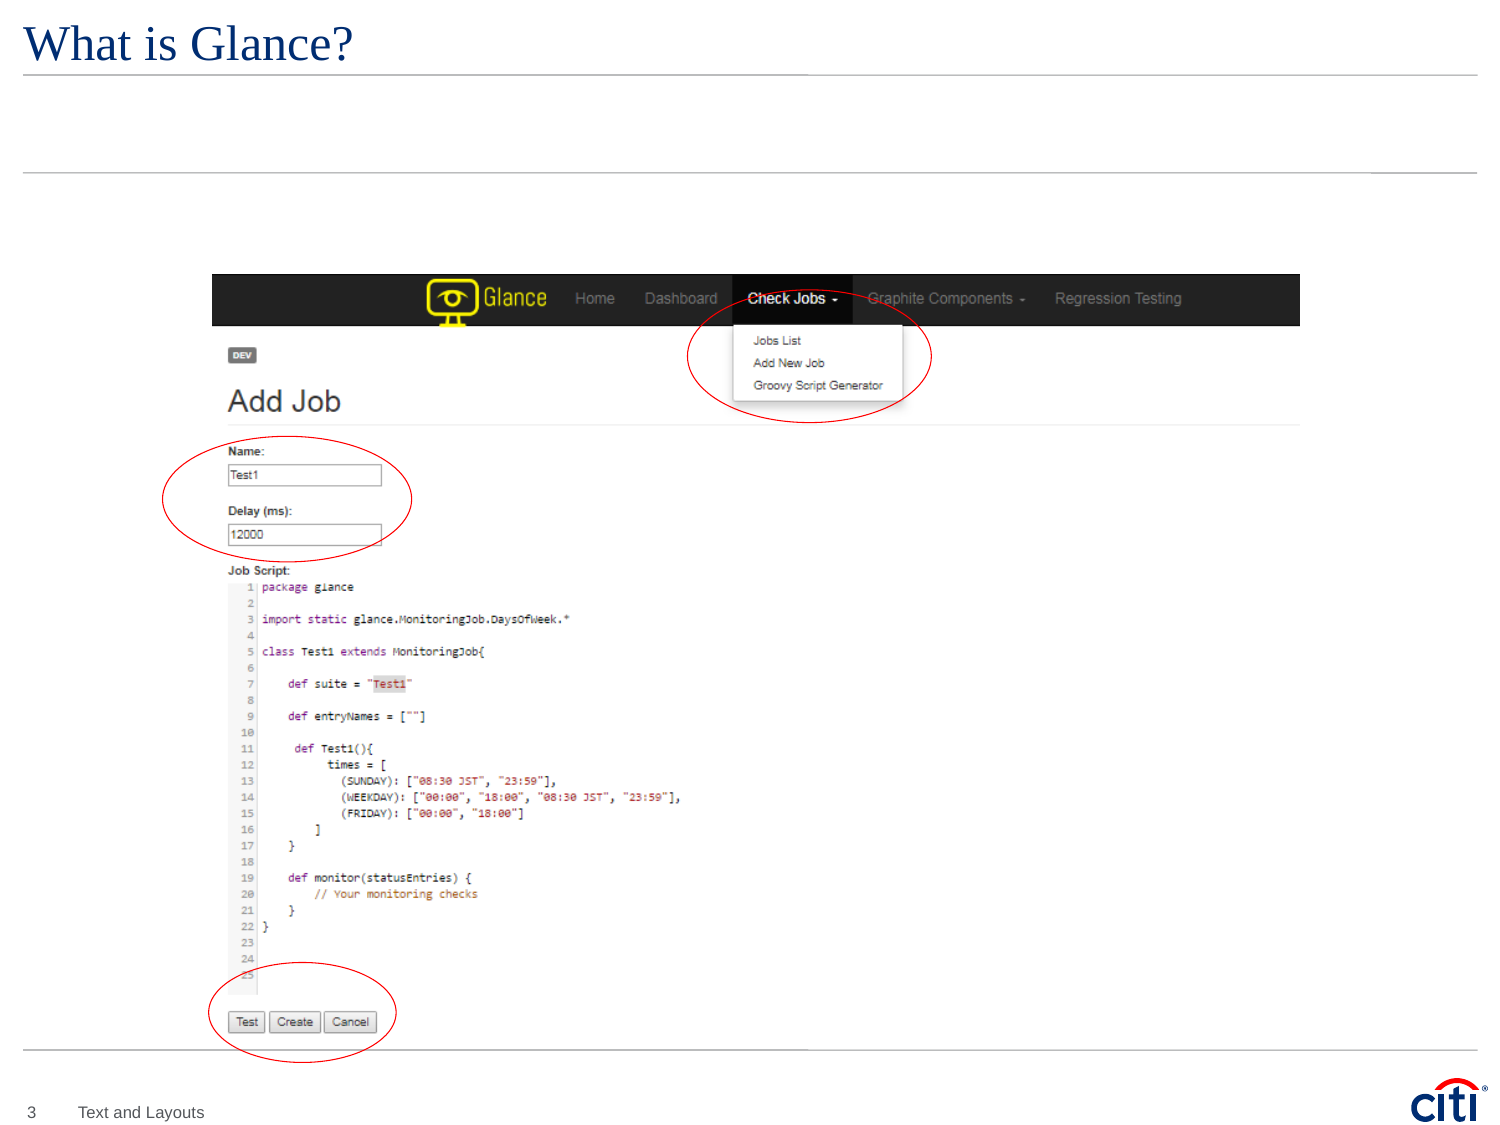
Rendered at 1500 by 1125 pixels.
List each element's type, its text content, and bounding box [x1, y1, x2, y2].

title What is Glance? [22, 9, 1478, 73]
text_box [22, 108, 1478, 174]
text_box [229, 1044, 376, 1063]
picture [212, 274, 1300, 1036]
text_box 3 [27, 1102, 37, 1123]
text_box [162, 450, 207, 548]
text_box Text and Layouts [78, 1102, 191, 1123]
